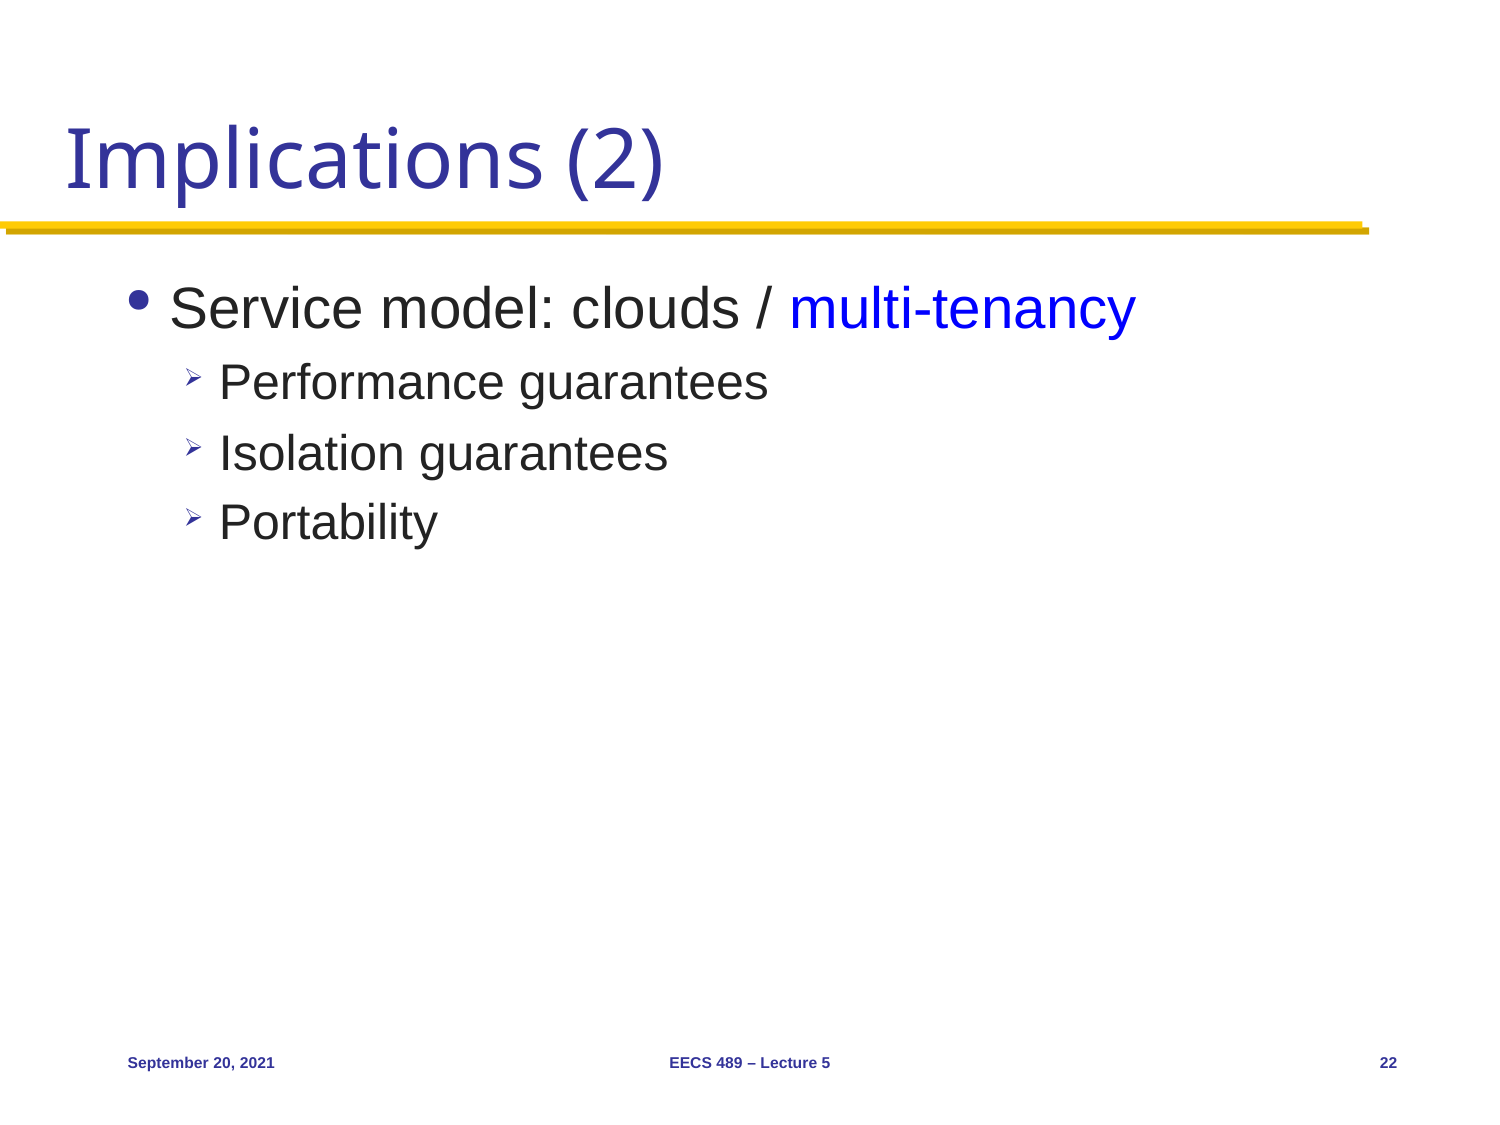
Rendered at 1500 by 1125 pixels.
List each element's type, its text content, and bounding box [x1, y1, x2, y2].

slide_number 22 [1312, 1024, 1413, 1101]
list Service model: clouds / multi-tenancy Performance guarantees Isolation guarantees Portability [112, 262, 1413, 988]
title Implications (2) [49, 24, 1451, 213]
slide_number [112, 1024, 426, 1101]
footer EECS 489 – Lecture 5 [512, 1024, 988, 1101]
